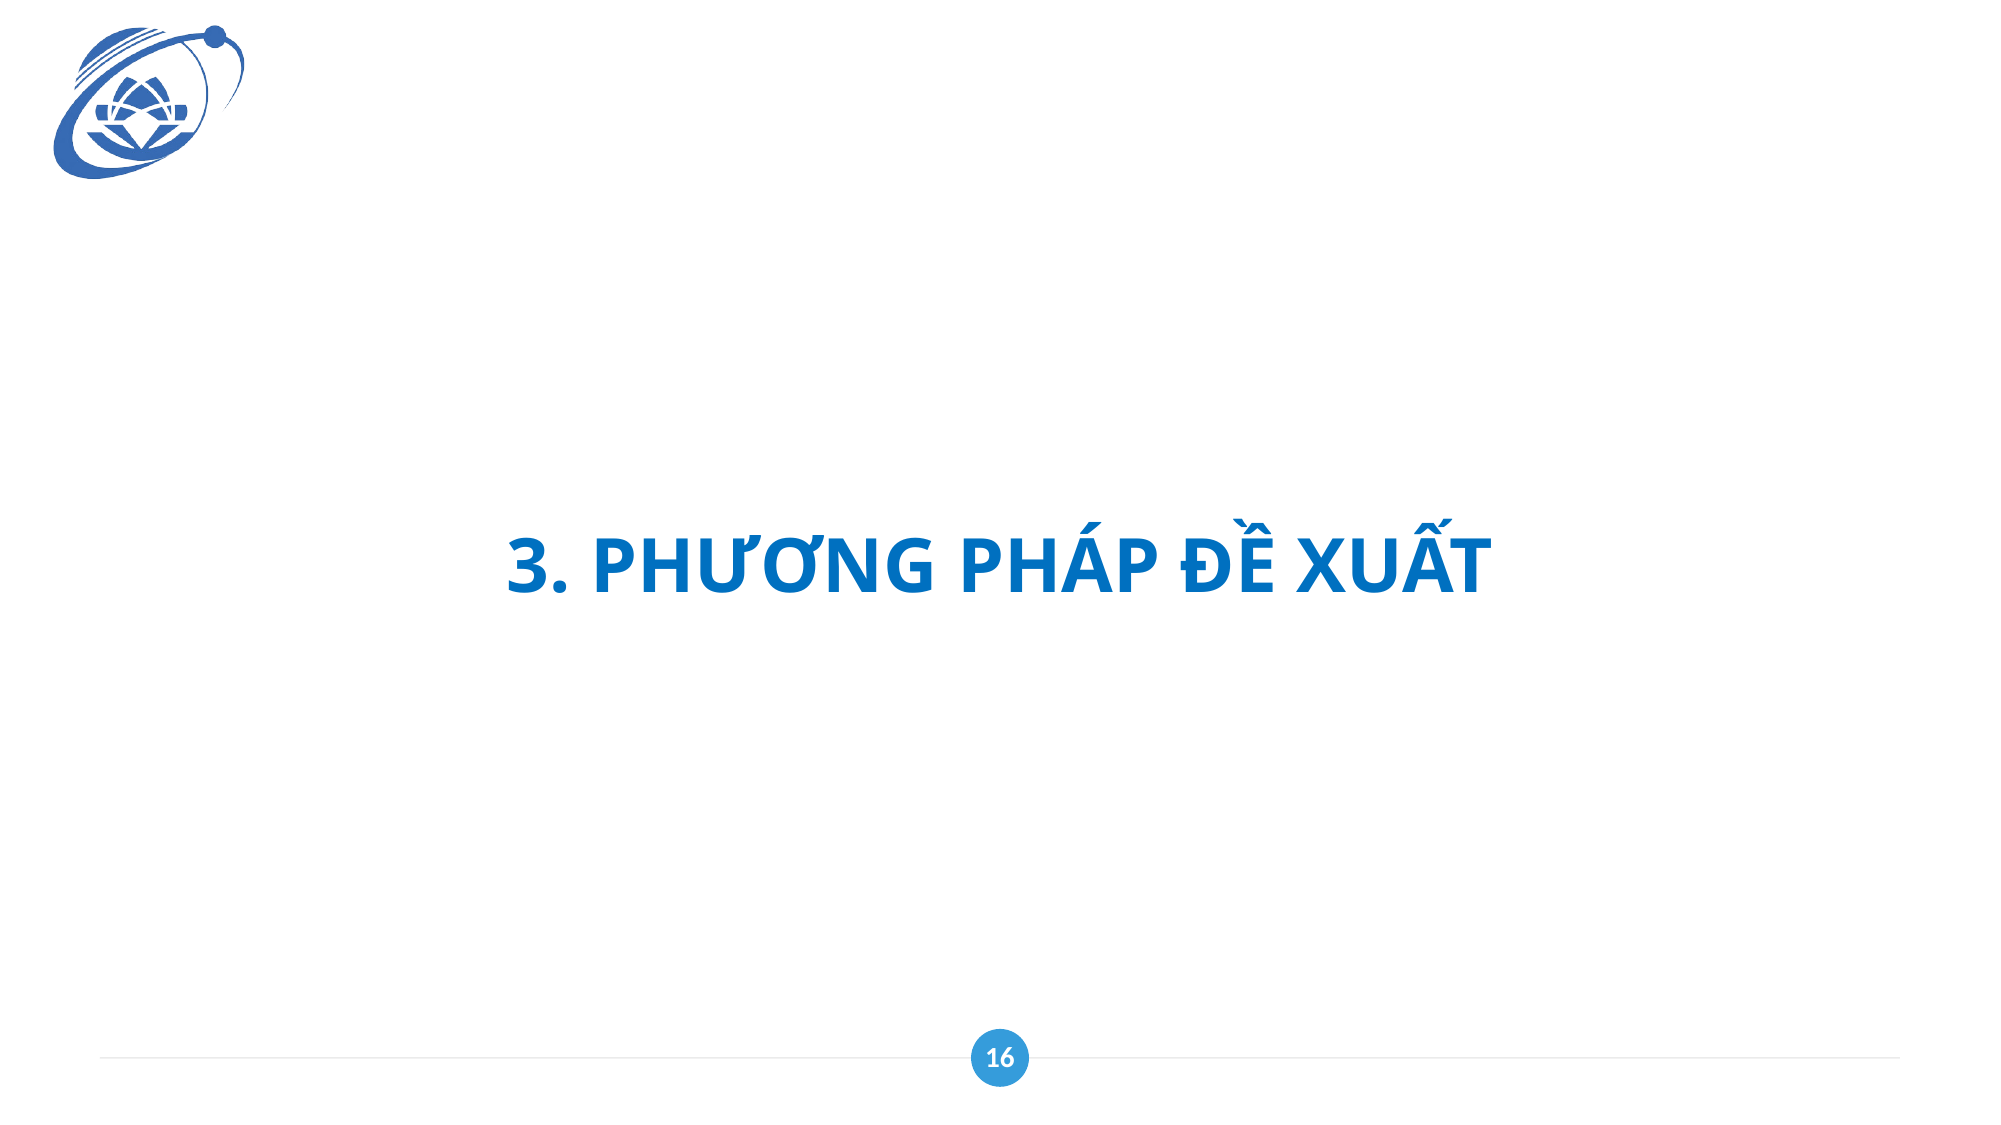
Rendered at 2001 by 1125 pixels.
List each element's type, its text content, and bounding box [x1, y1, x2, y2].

slide_number ‹#› [957, 1024, 1043, 1088]
picture [52, 24, 246, 185]
title 3. PHƯƠNG PHÁP ĐỀ XUẤT [185, 504, 1815, 621]
